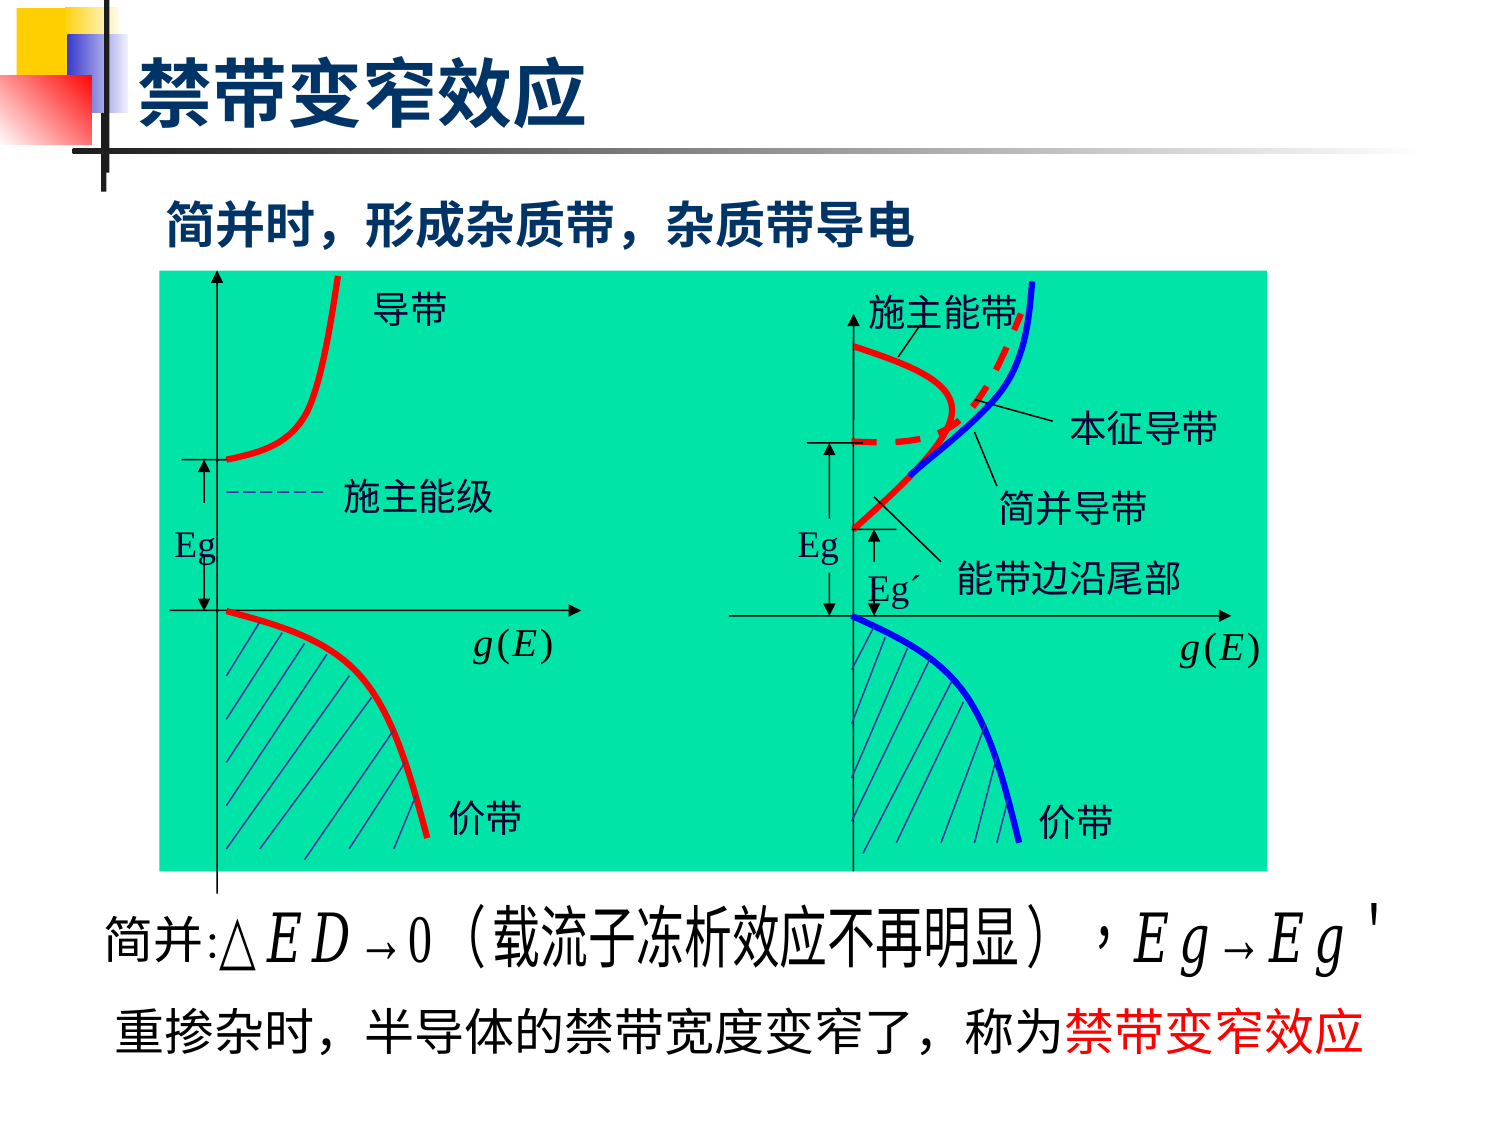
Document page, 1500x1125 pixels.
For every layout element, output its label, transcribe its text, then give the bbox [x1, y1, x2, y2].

text_box 禁带变窄效应 [122, 38, 1274, 144]
text_box 简并： [88, 901, 311, 977]
text_box 简并时，形成杂质带，杂质带导电 [150, 186, 931, 262]
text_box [159, 270, 1345, 894]
text_box 重掺杂时，半导体的禁带宽度变窄了，称为禁带变窄效应 [99, 992, 1380, 1068]
text_box [62, 99, 1244, 205]
